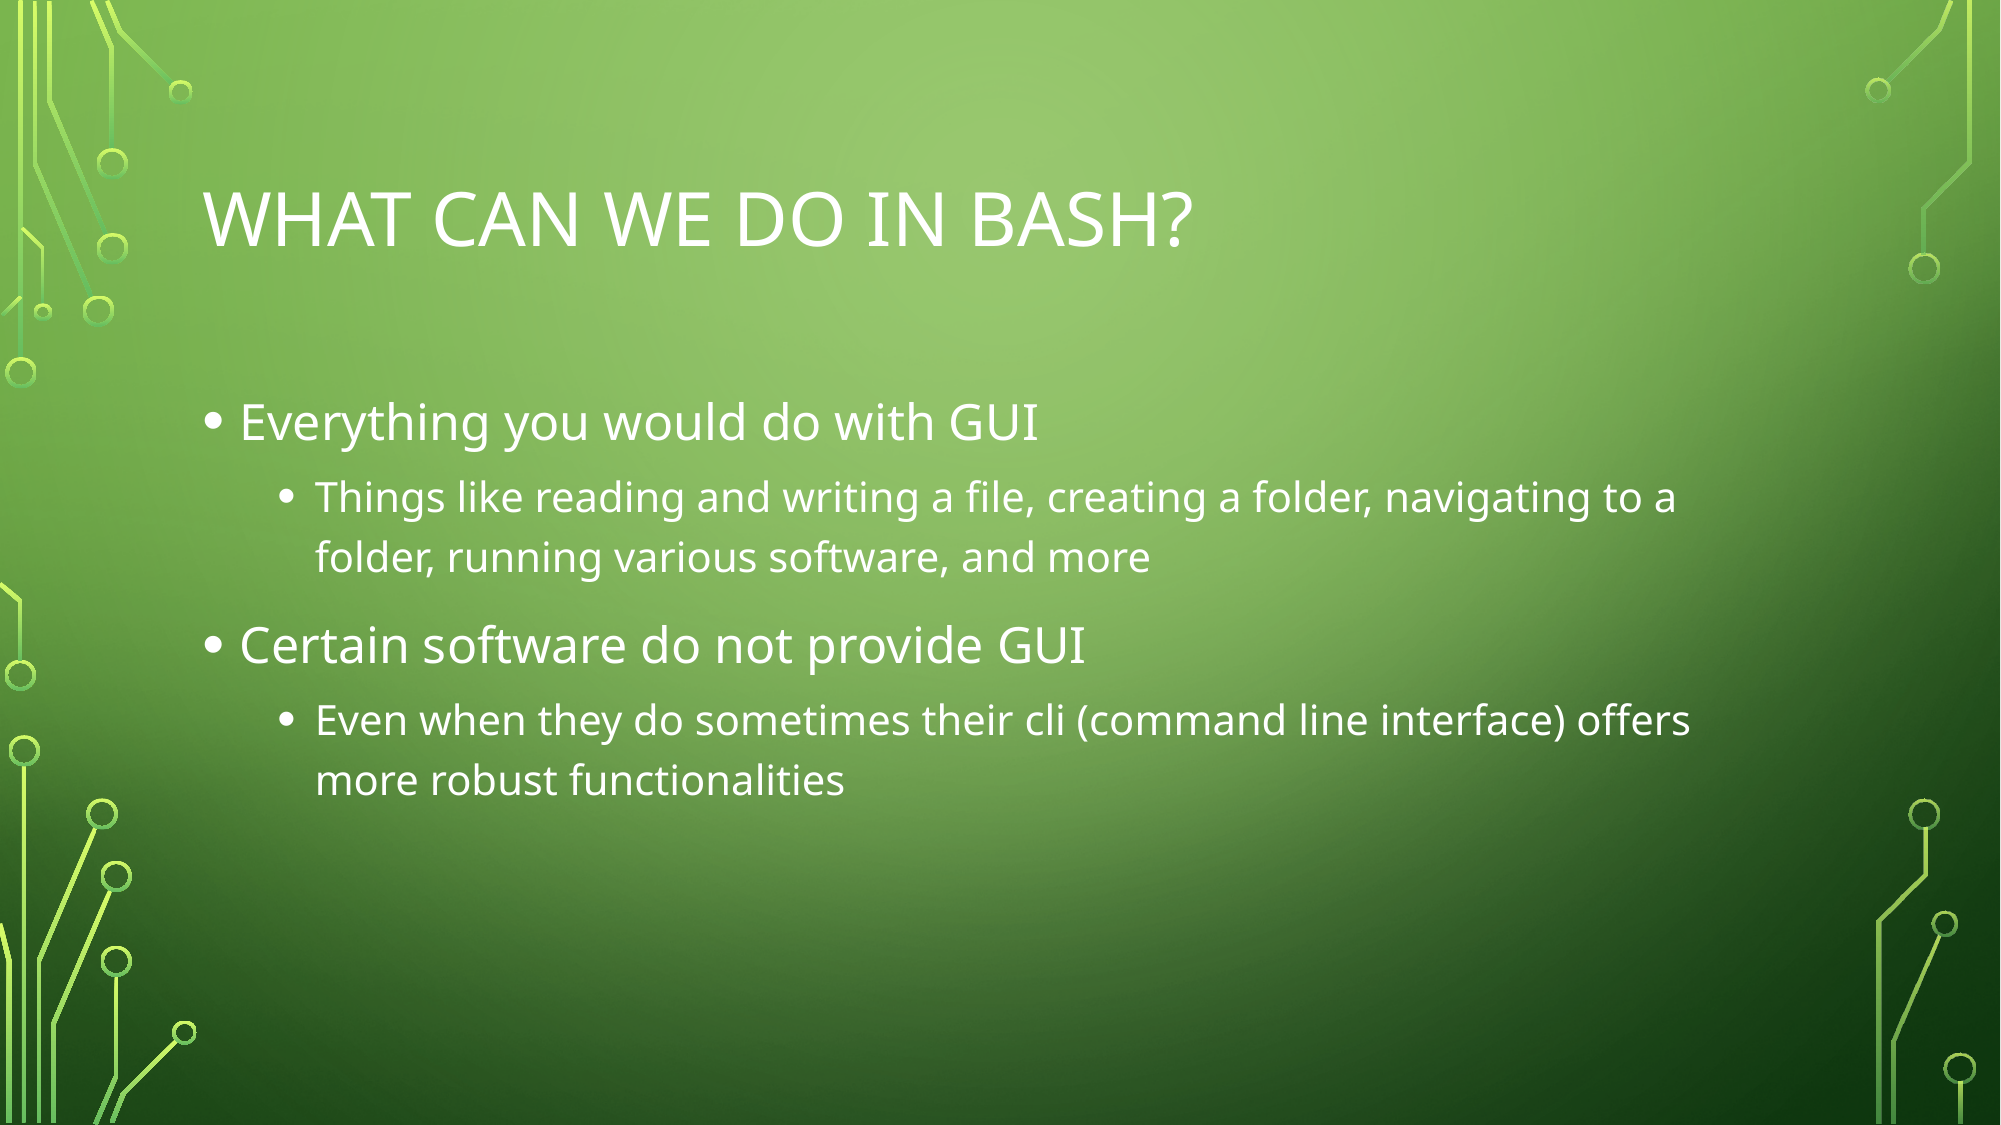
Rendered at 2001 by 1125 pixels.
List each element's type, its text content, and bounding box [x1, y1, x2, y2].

title What can we do in bash? [187, 101, 1813, 344]
list Everything you would do with GUI Things like reading and writing a file, creating a folder, navigating to a folder, running various software, and more Certain software do not provide GUI Even when they do sometimes their cli (command line interface) offers more robust functionalities [187, 370, 1813, 952]
